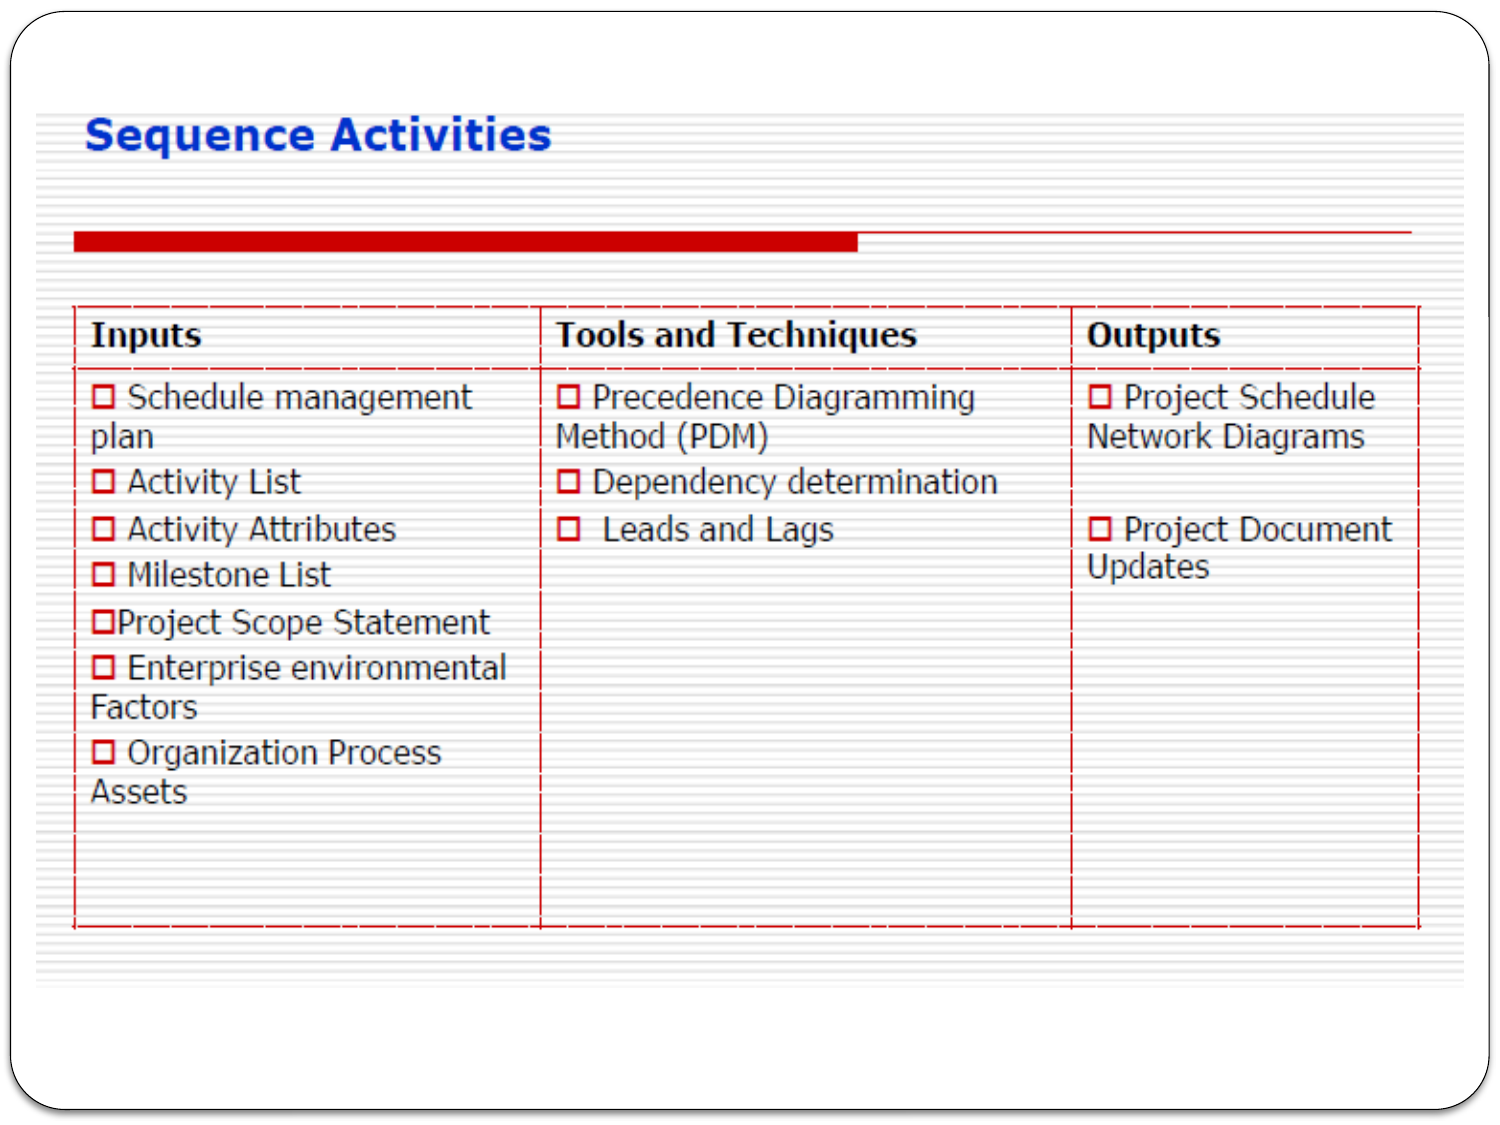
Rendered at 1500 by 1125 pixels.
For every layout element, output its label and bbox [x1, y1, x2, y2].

picture [36, 112, 1465, 988]
